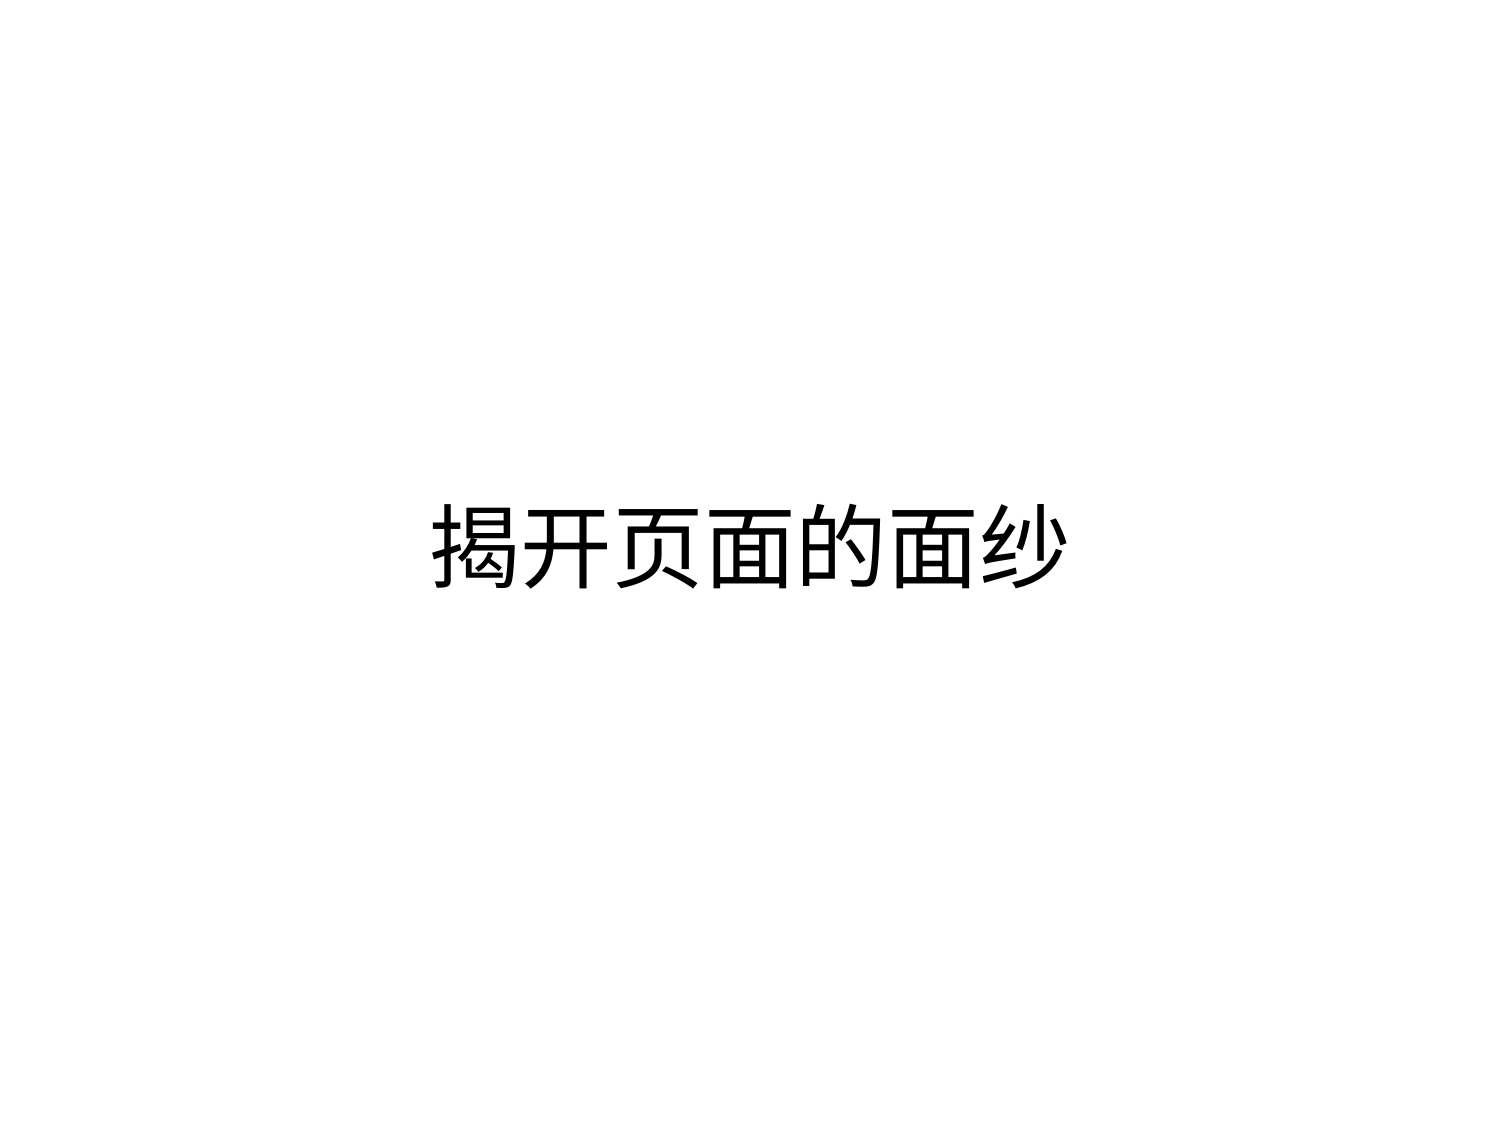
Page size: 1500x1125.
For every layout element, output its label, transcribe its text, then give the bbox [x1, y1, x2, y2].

title 揭开页面的面纱 [103, 442, 1397, 661]
